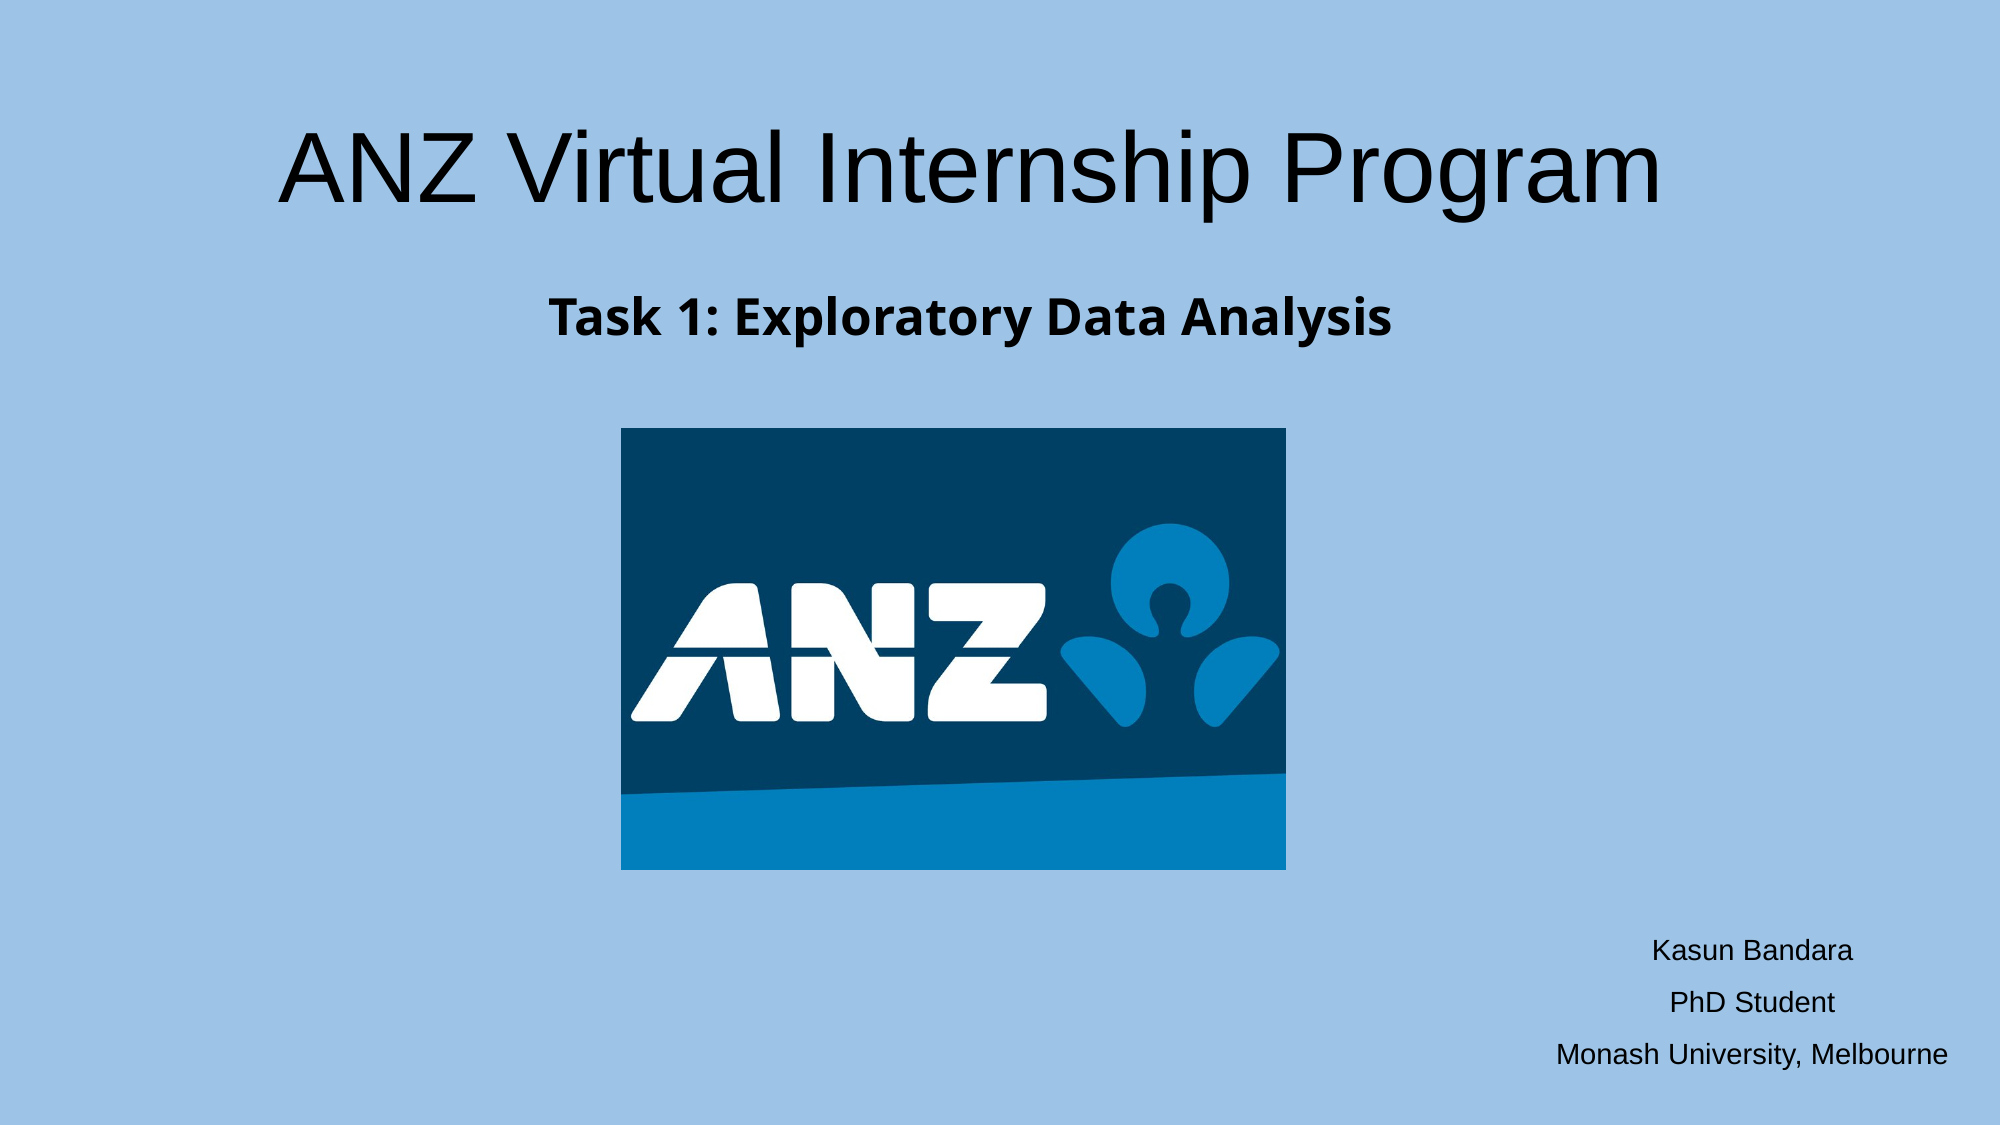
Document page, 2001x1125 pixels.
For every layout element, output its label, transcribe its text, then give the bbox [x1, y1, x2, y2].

text_box Task 1: Exploratory Data Analysis [531, 231, 1413, 355]
title ANZ Virtual Internship Program [221, 108, 1722, 232]
subtitle Kasun Bandara PhD Student Monash University, Melbourne [1540, 927, 1965, 1125]
picture [621, 428, 1286, 793]
